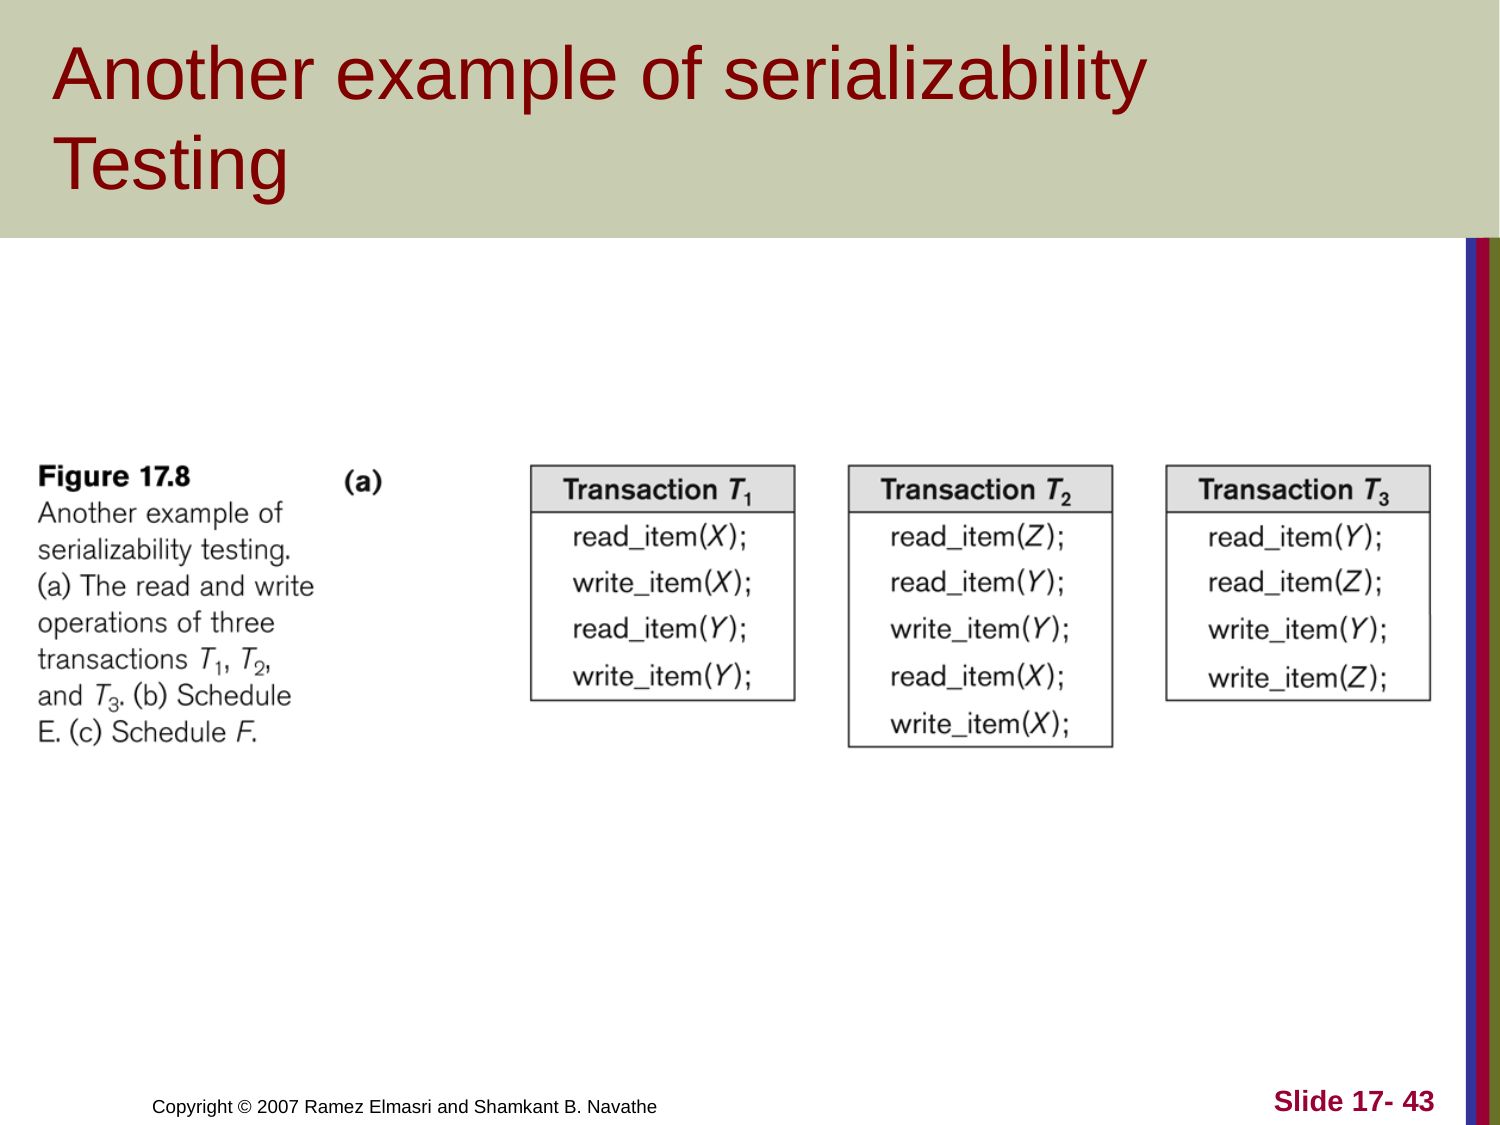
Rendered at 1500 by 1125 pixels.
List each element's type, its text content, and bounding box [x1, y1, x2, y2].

title Another example of serializability Testing [37, 49, 1317, 213]
picture [37, 462, 1451, 750]
slide_number Slide 17- 43 [1137, 1049, 1451, 1125]
